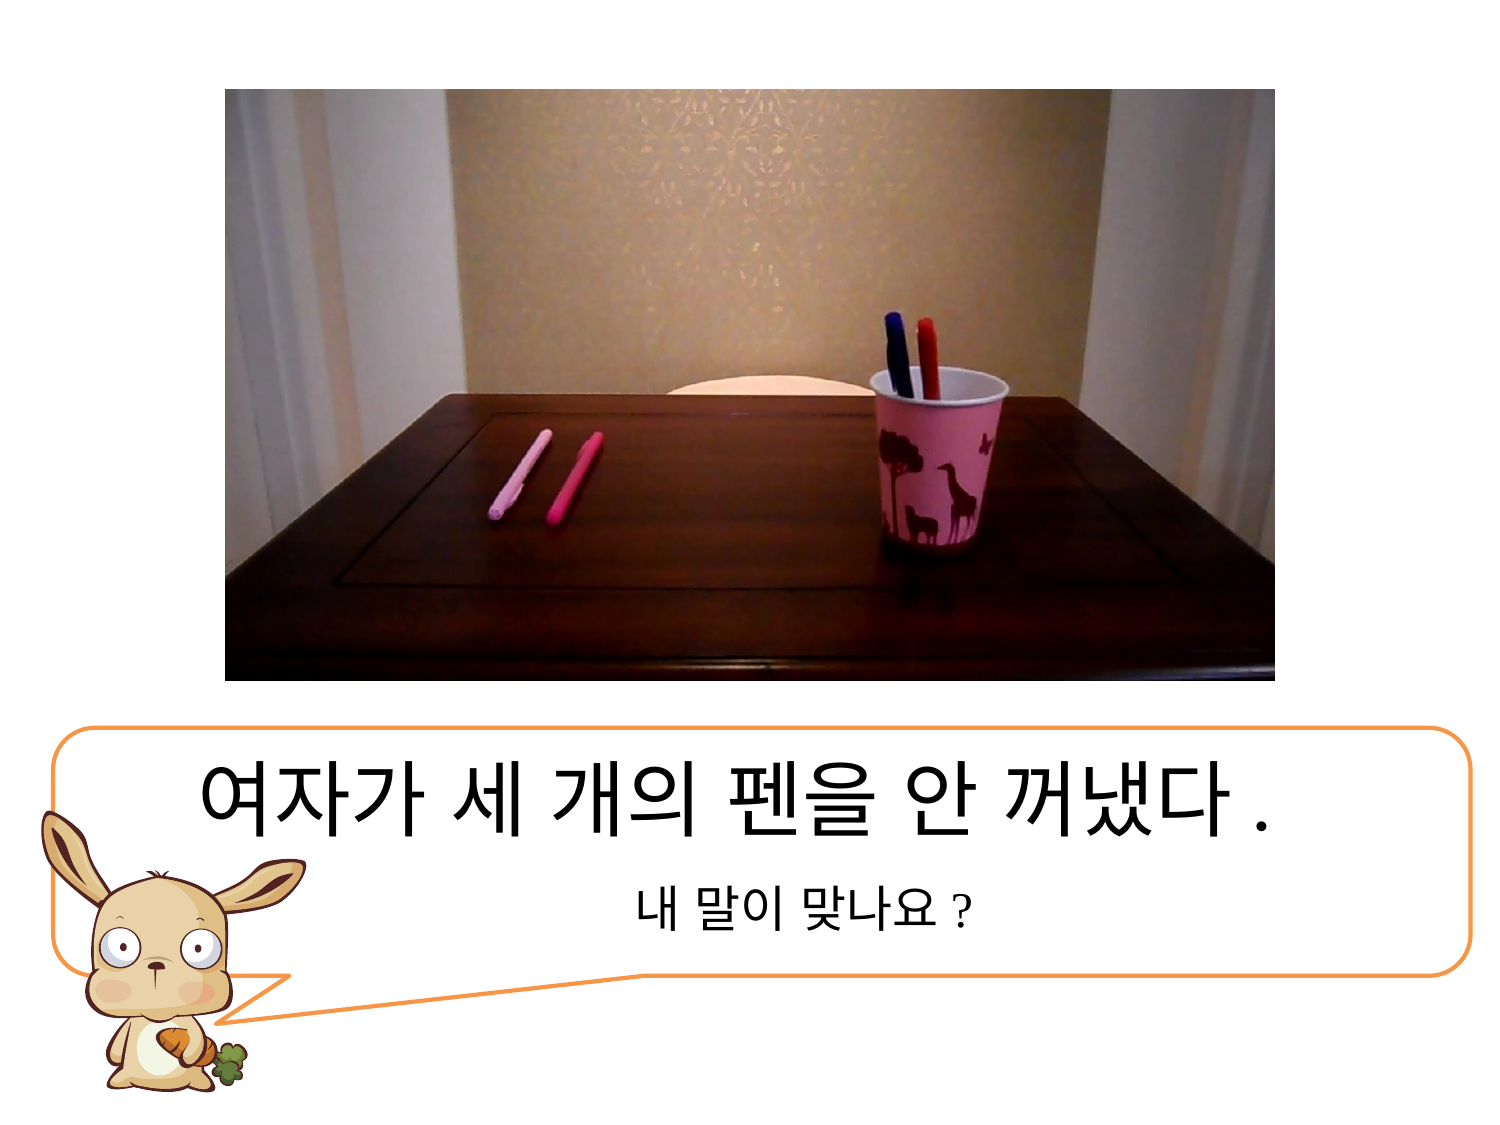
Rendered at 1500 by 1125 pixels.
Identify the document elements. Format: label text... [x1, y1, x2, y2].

text_box [50, 725, 1473, 1016]
picture [224, 89, 1276, 681]
text_box 내 말이 맞나요? [620, 869, 1117, 945]
picture [40, 810, 307, 1093]
text_box 여자가 세 개의 펜을 안 꺼냈다. [182, 739, 1459, 855]
